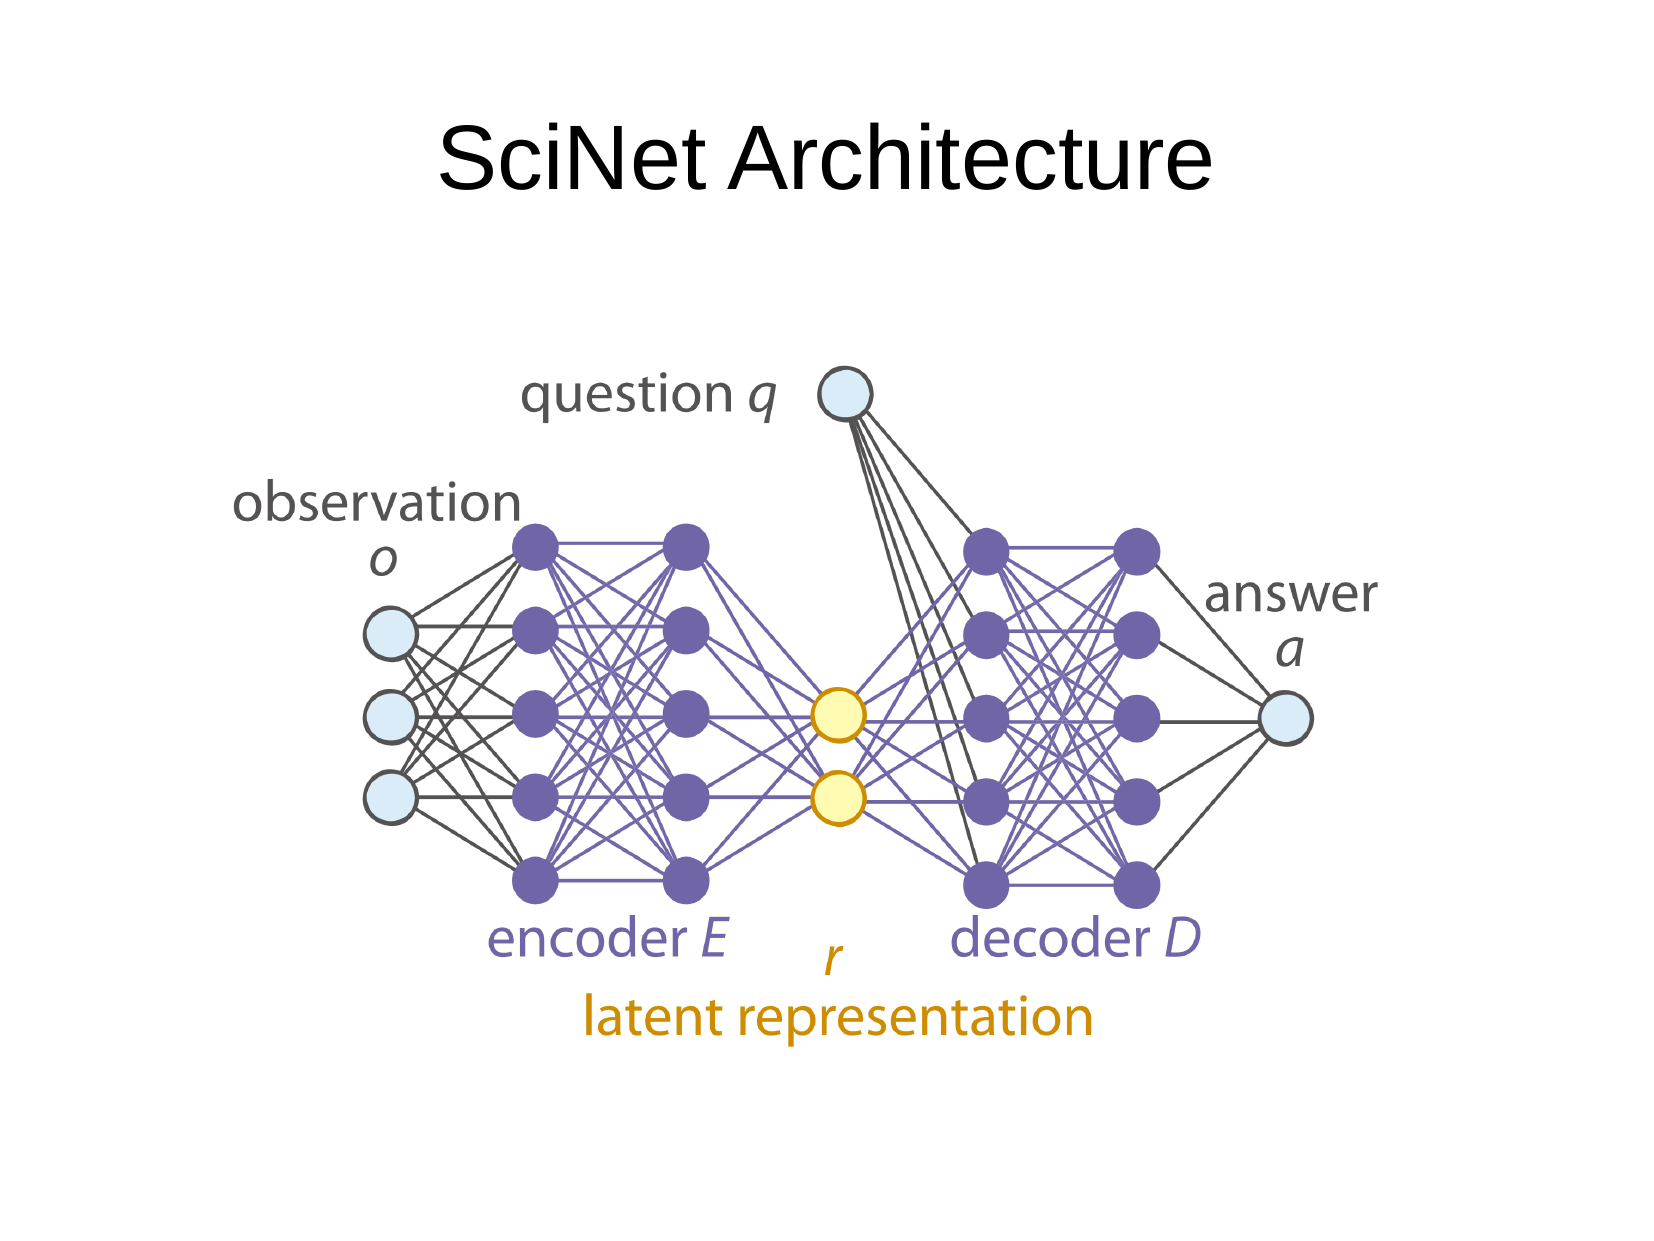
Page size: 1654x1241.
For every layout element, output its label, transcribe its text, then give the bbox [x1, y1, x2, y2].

text_box SciNet Architecture [82, 49, 1571, 257]
picture [226, 358, 1428, 1064]
